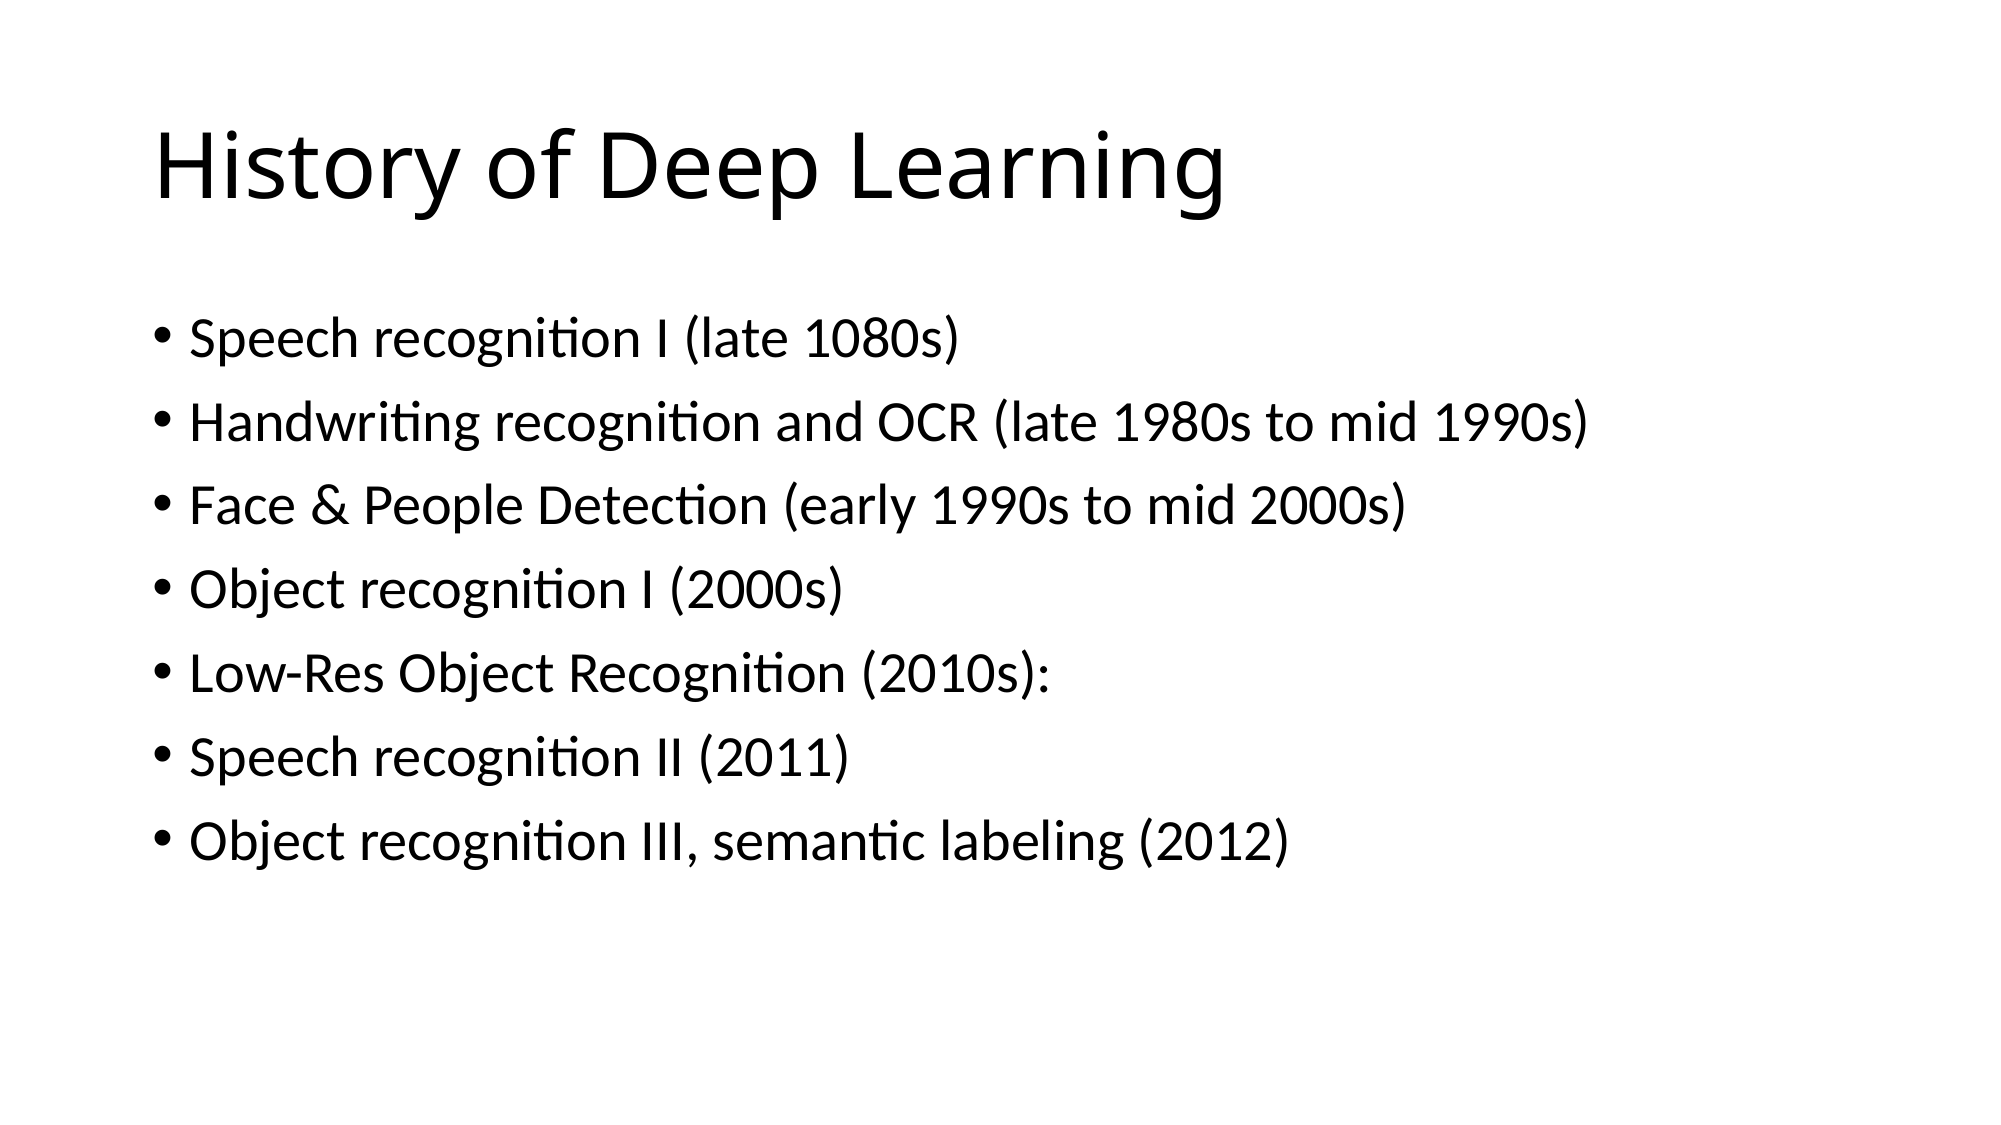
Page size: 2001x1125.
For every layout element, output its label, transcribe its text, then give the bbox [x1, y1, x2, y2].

title History of Deep Learning [137, 59, 1863, 278]
list Speech recognition I (late 1080s) Handwriting recognition and OCR (late 1980s to mid 1990s) Face & People Detection (early 1990s to mid 2000s) Object recognition I (2000s) Low-Res Object Recognition (2010s): Speech recognition II (2011) Object recognition III, semantic labeling (2012) [137, 299, 1863, 1014]
